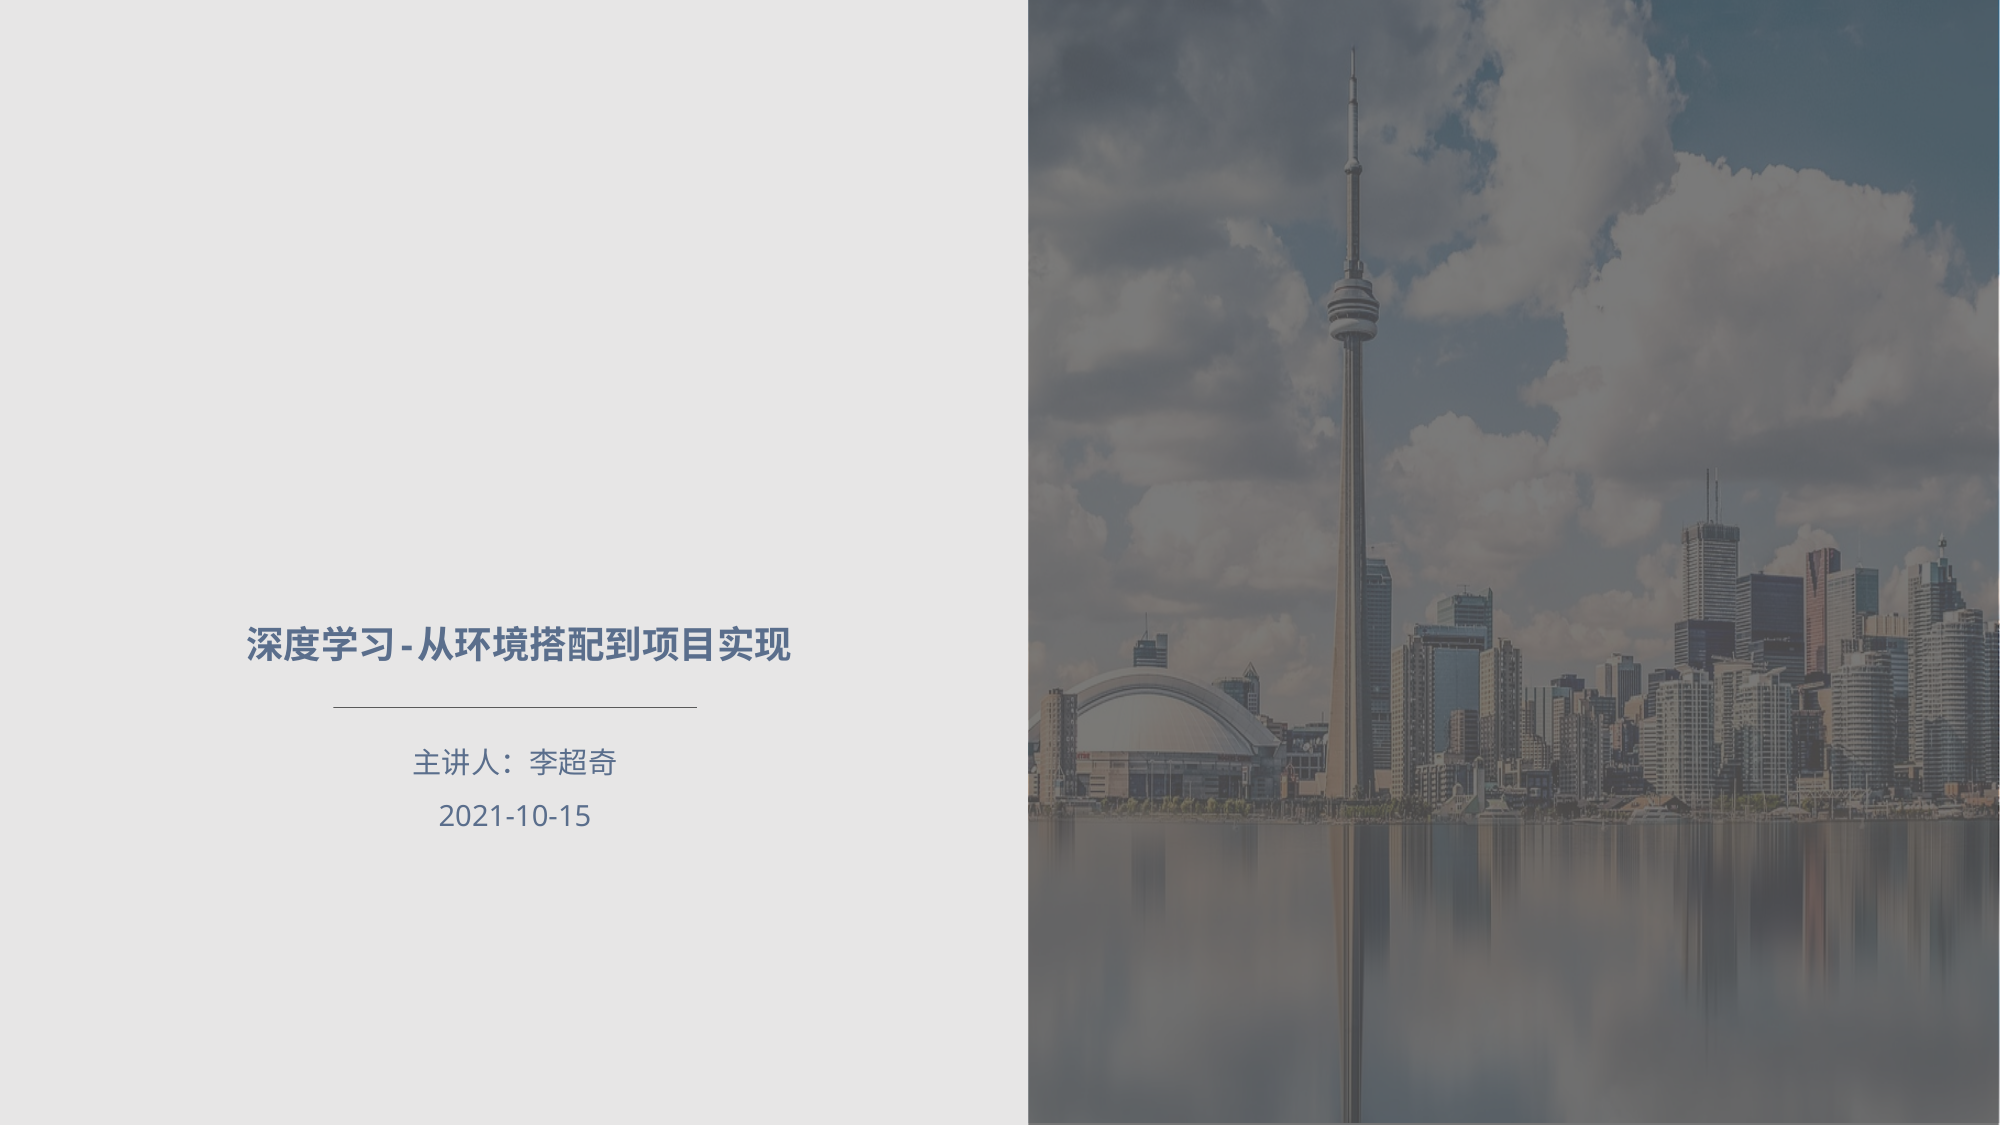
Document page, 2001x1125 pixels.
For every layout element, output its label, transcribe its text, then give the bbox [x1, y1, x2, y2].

title 深度学习-从环境搭配到项目实现 [199, 618, 840, 675]
subtitle 主讲人：李超奇 2021-10-15 [306, 741, 724, 793]
